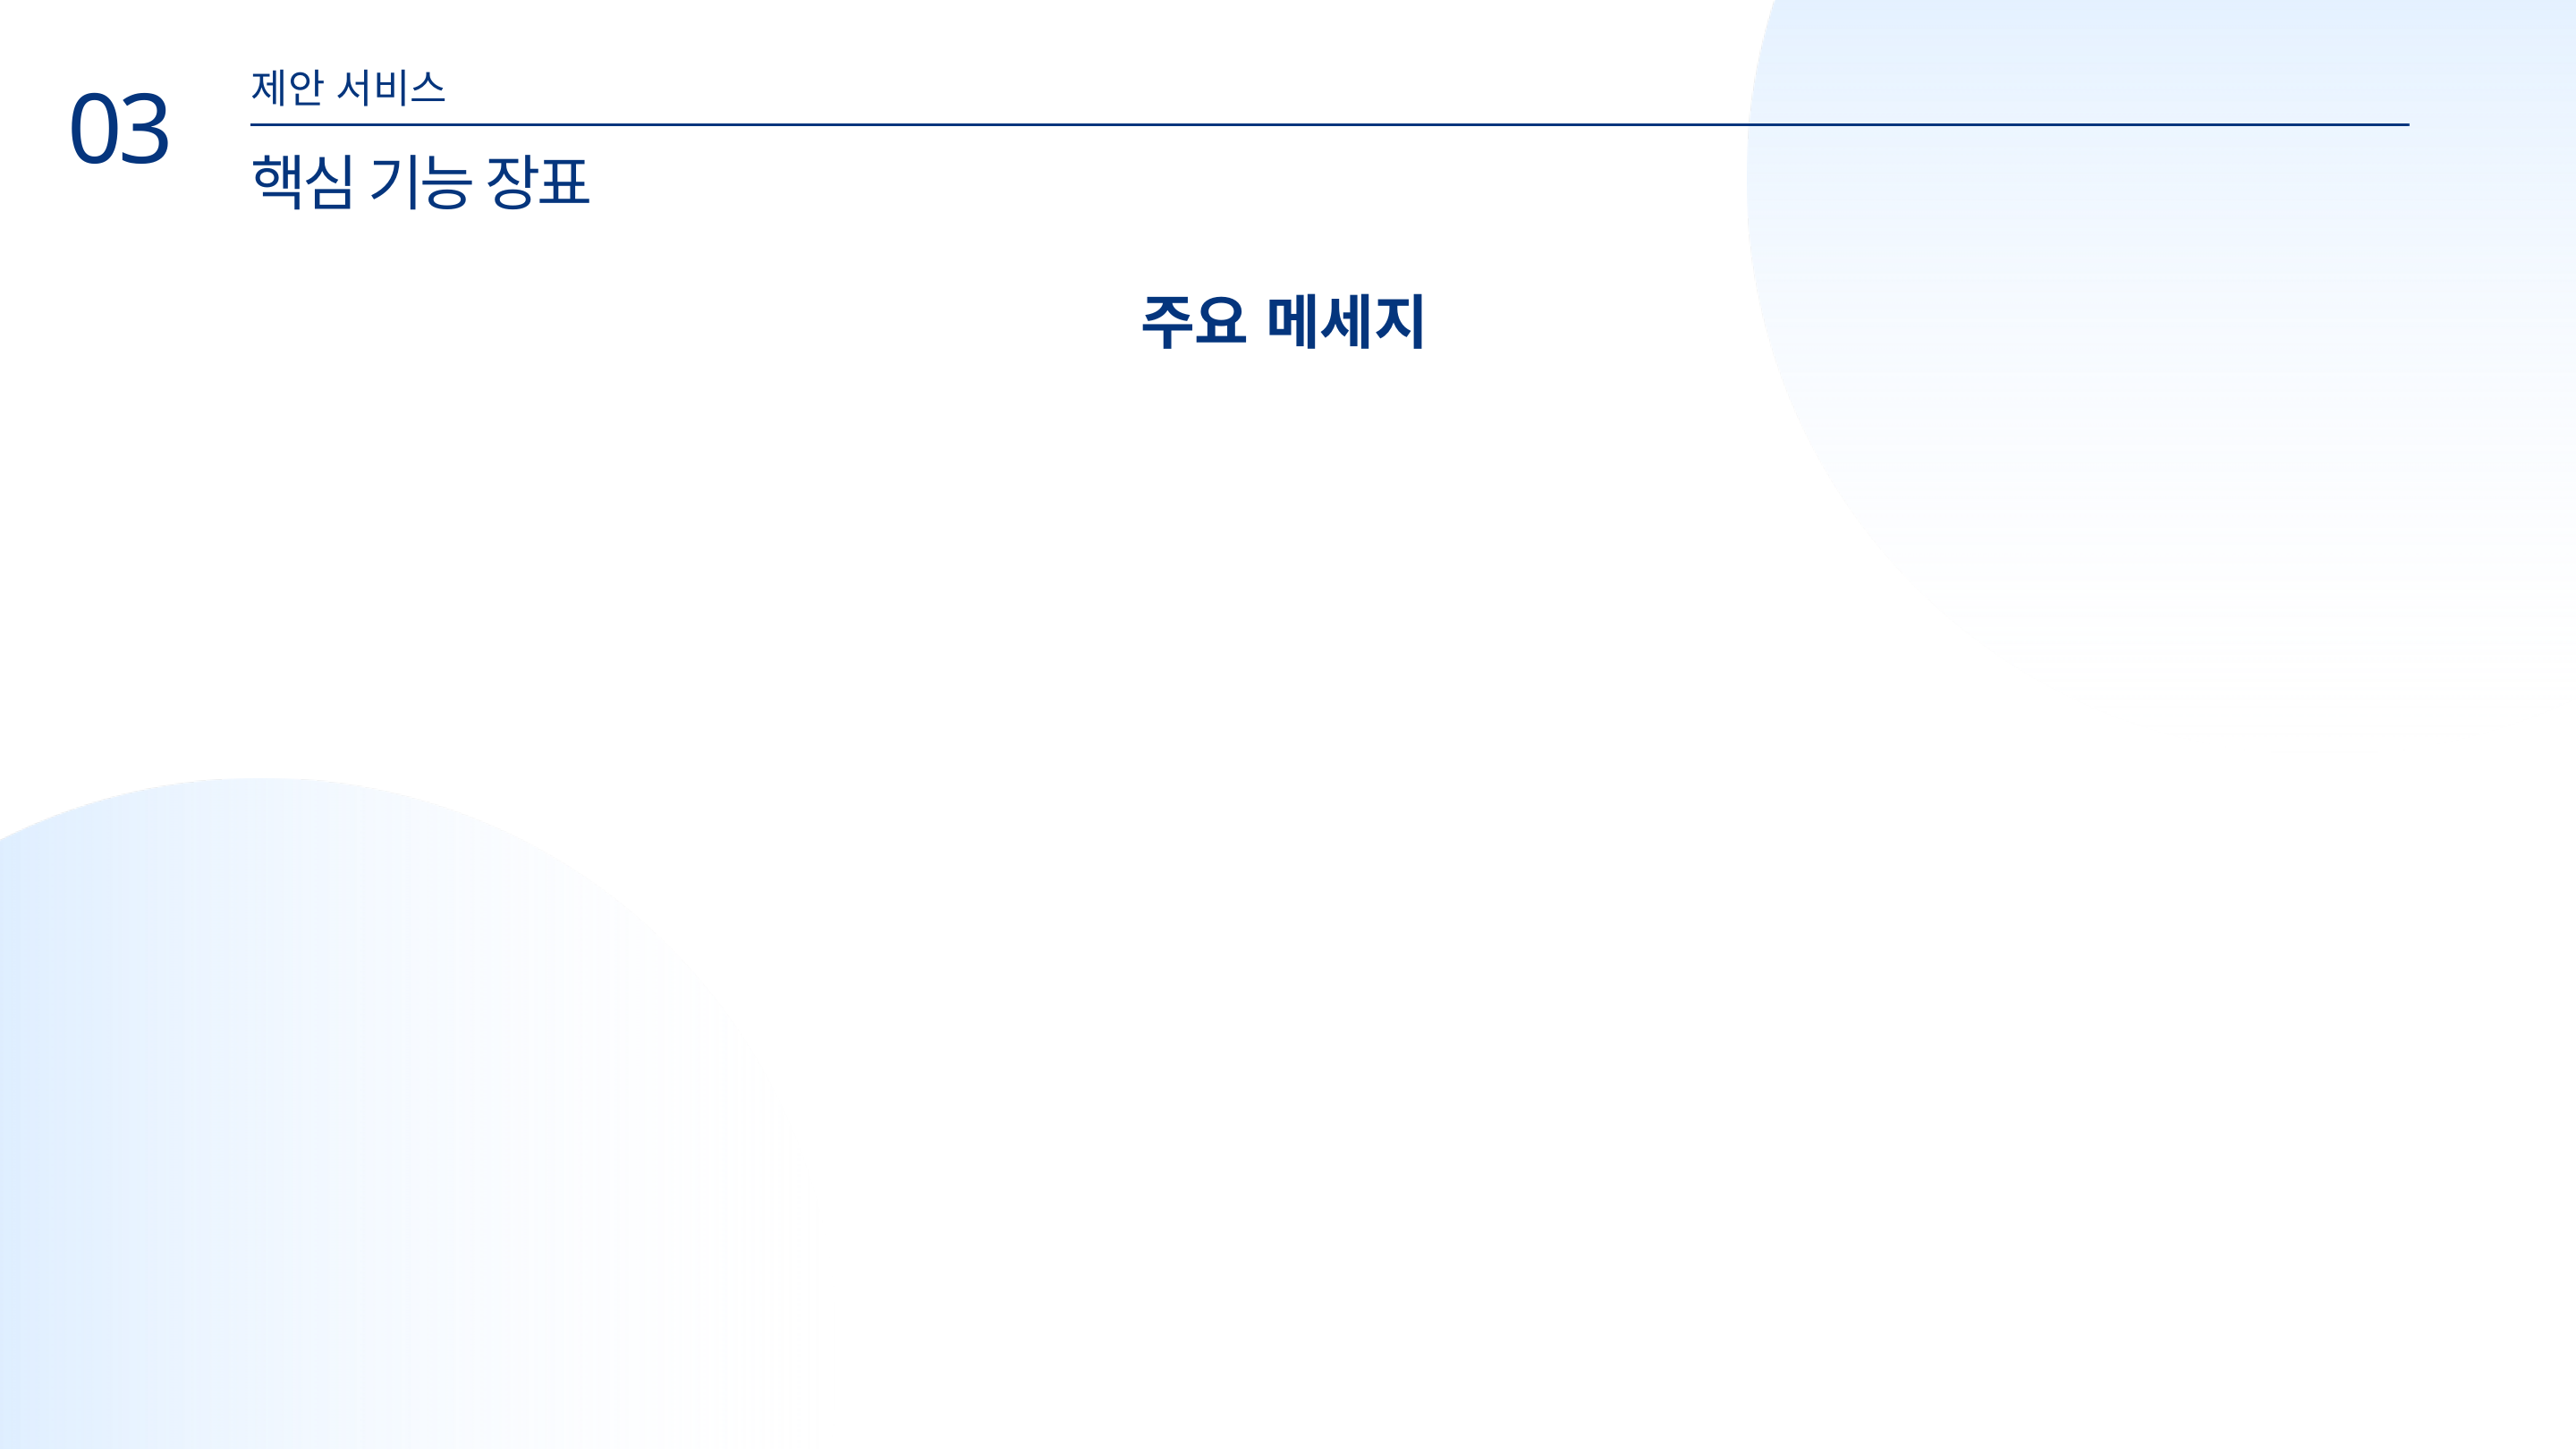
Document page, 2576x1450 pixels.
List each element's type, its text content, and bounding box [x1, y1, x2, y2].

text_box 03 [67, 66, 241, 183]
picture [0, 778, 839, 1449]
text_box 제안 서비스 [250, 63, 1301, 112]
picture [250, 0, 2576, 757]
text_box 주요 메세지 [953, 279, 1616, 362]
text_box 핵심 기능 장표 [250, 145, 1301, 218]
